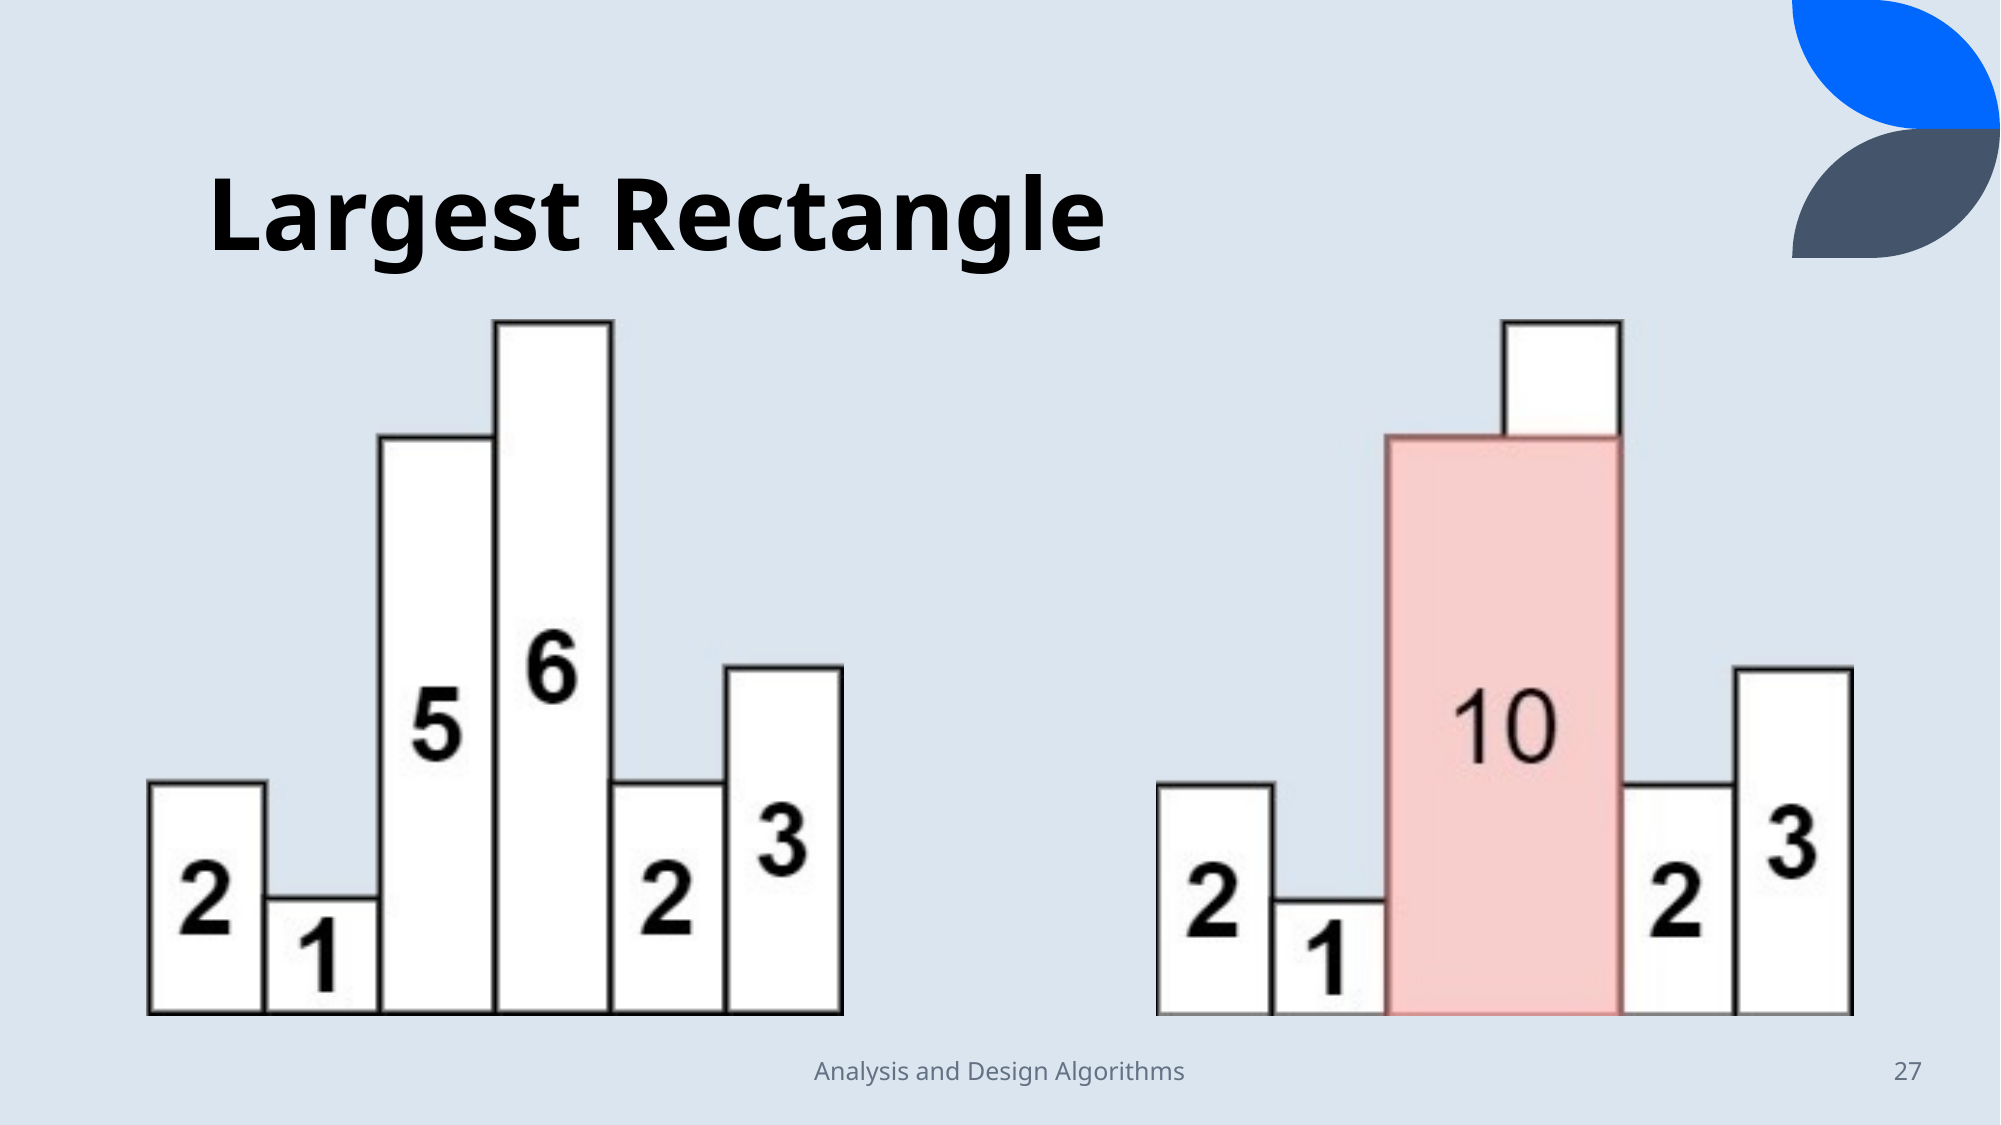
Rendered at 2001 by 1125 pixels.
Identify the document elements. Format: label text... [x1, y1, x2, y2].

footer Analysis and Design Algorithms [662, 1042, 1338, 1103]
slide_number 27 [1665, 1042, 1938, 1103]
title Largest Rectangle [191, 62, 1796, 280]
picture [1156, 319, 1854, 1016]
picture [146, 319, 844, 1016]
